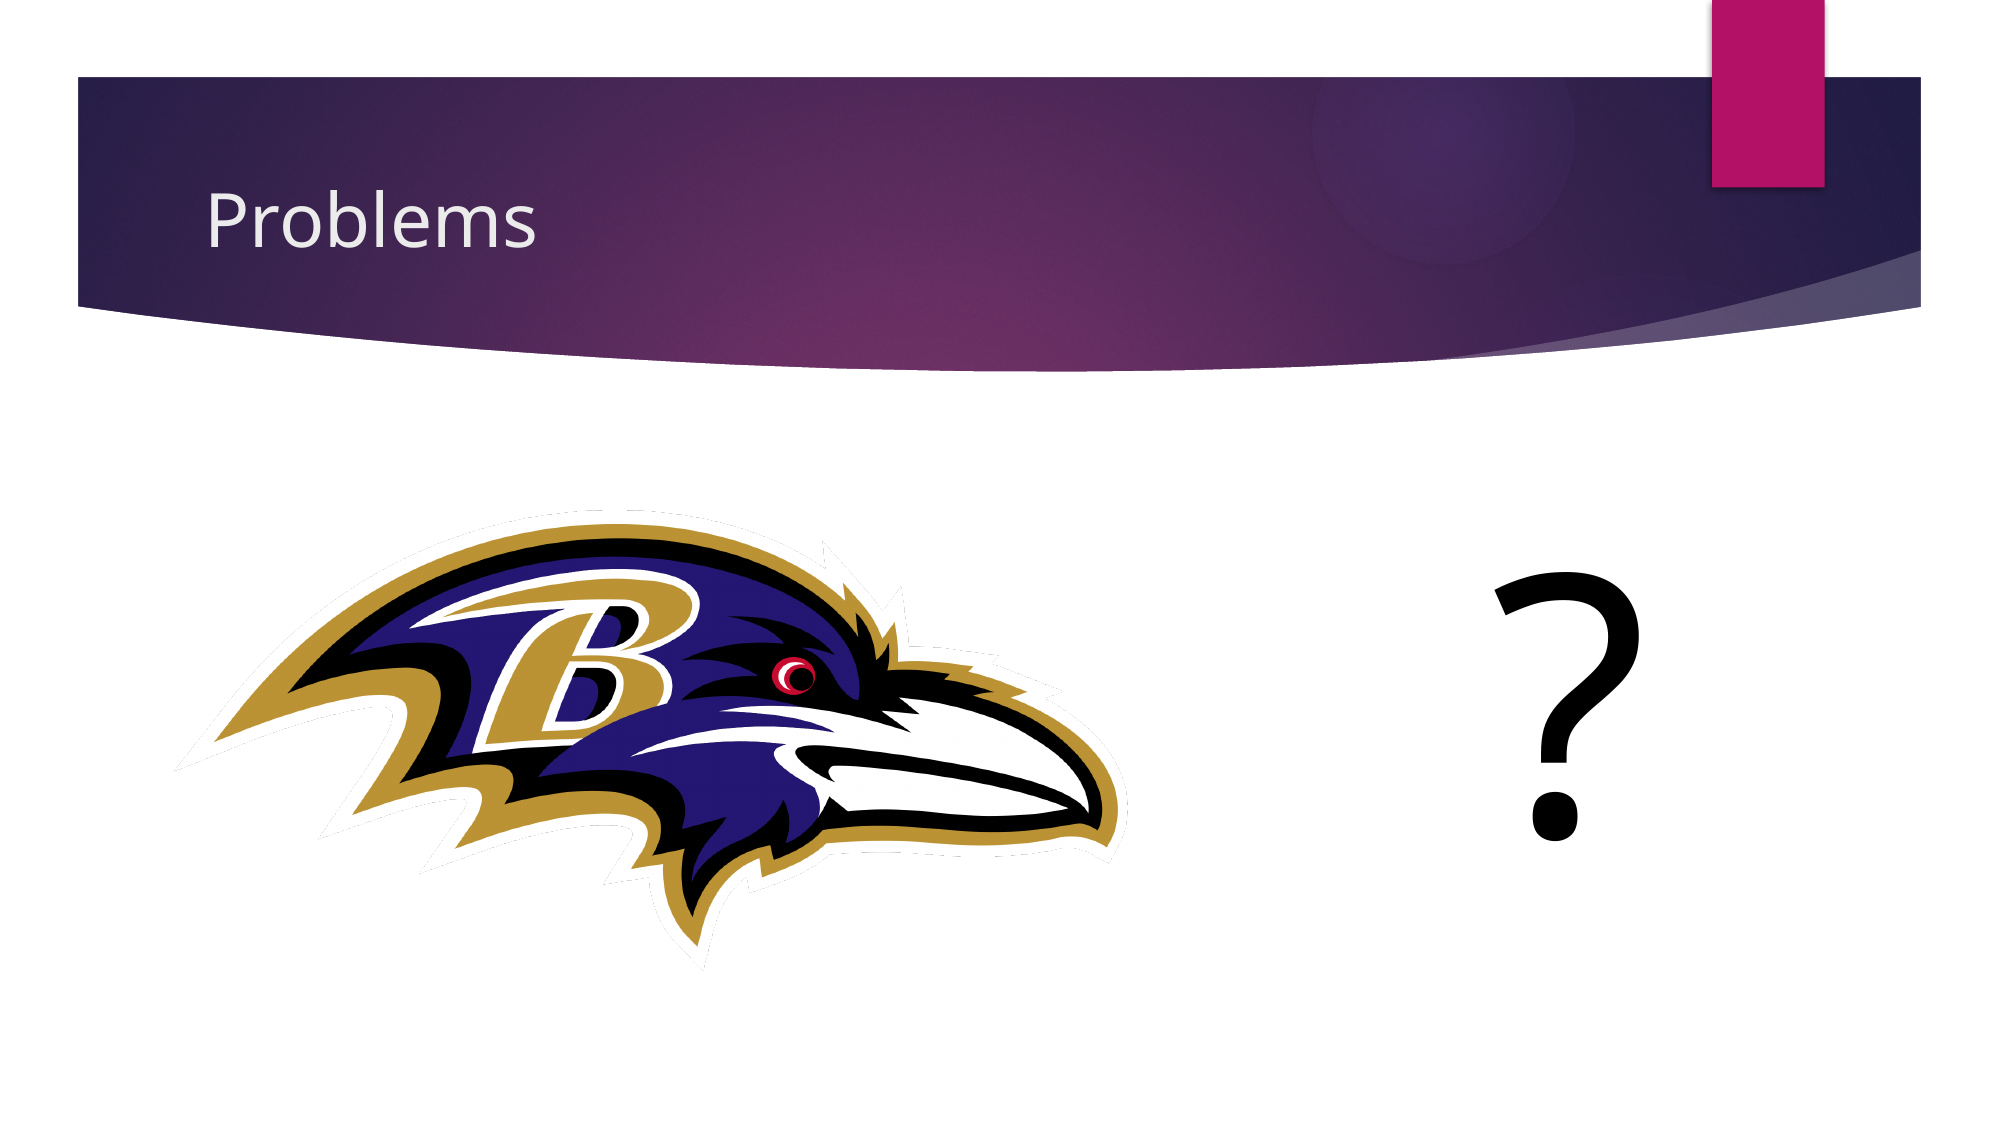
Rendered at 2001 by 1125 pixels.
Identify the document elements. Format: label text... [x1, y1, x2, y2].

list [121, 414, 1178, 1066]
title Problems [189, 159, 1627, 276]
text_box ? [1465, 464, 1848, 917]
